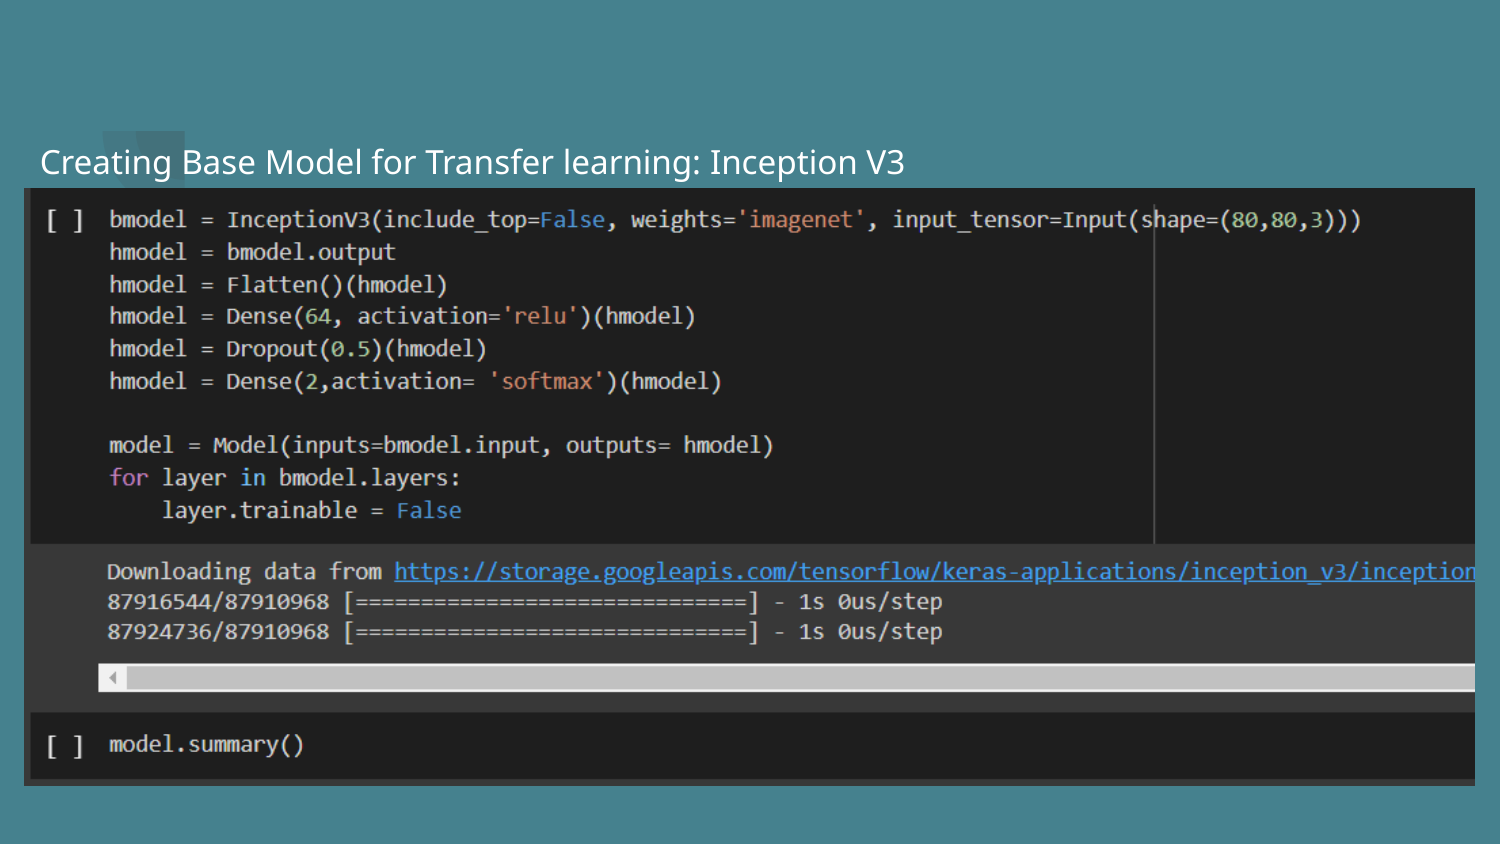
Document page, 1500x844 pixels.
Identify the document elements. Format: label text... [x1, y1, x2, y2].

picture [24, 188, 1476, 786]
text_box Creating Base Model for Transfer learning: Inception V3 [24, 133, 1082, 188]
